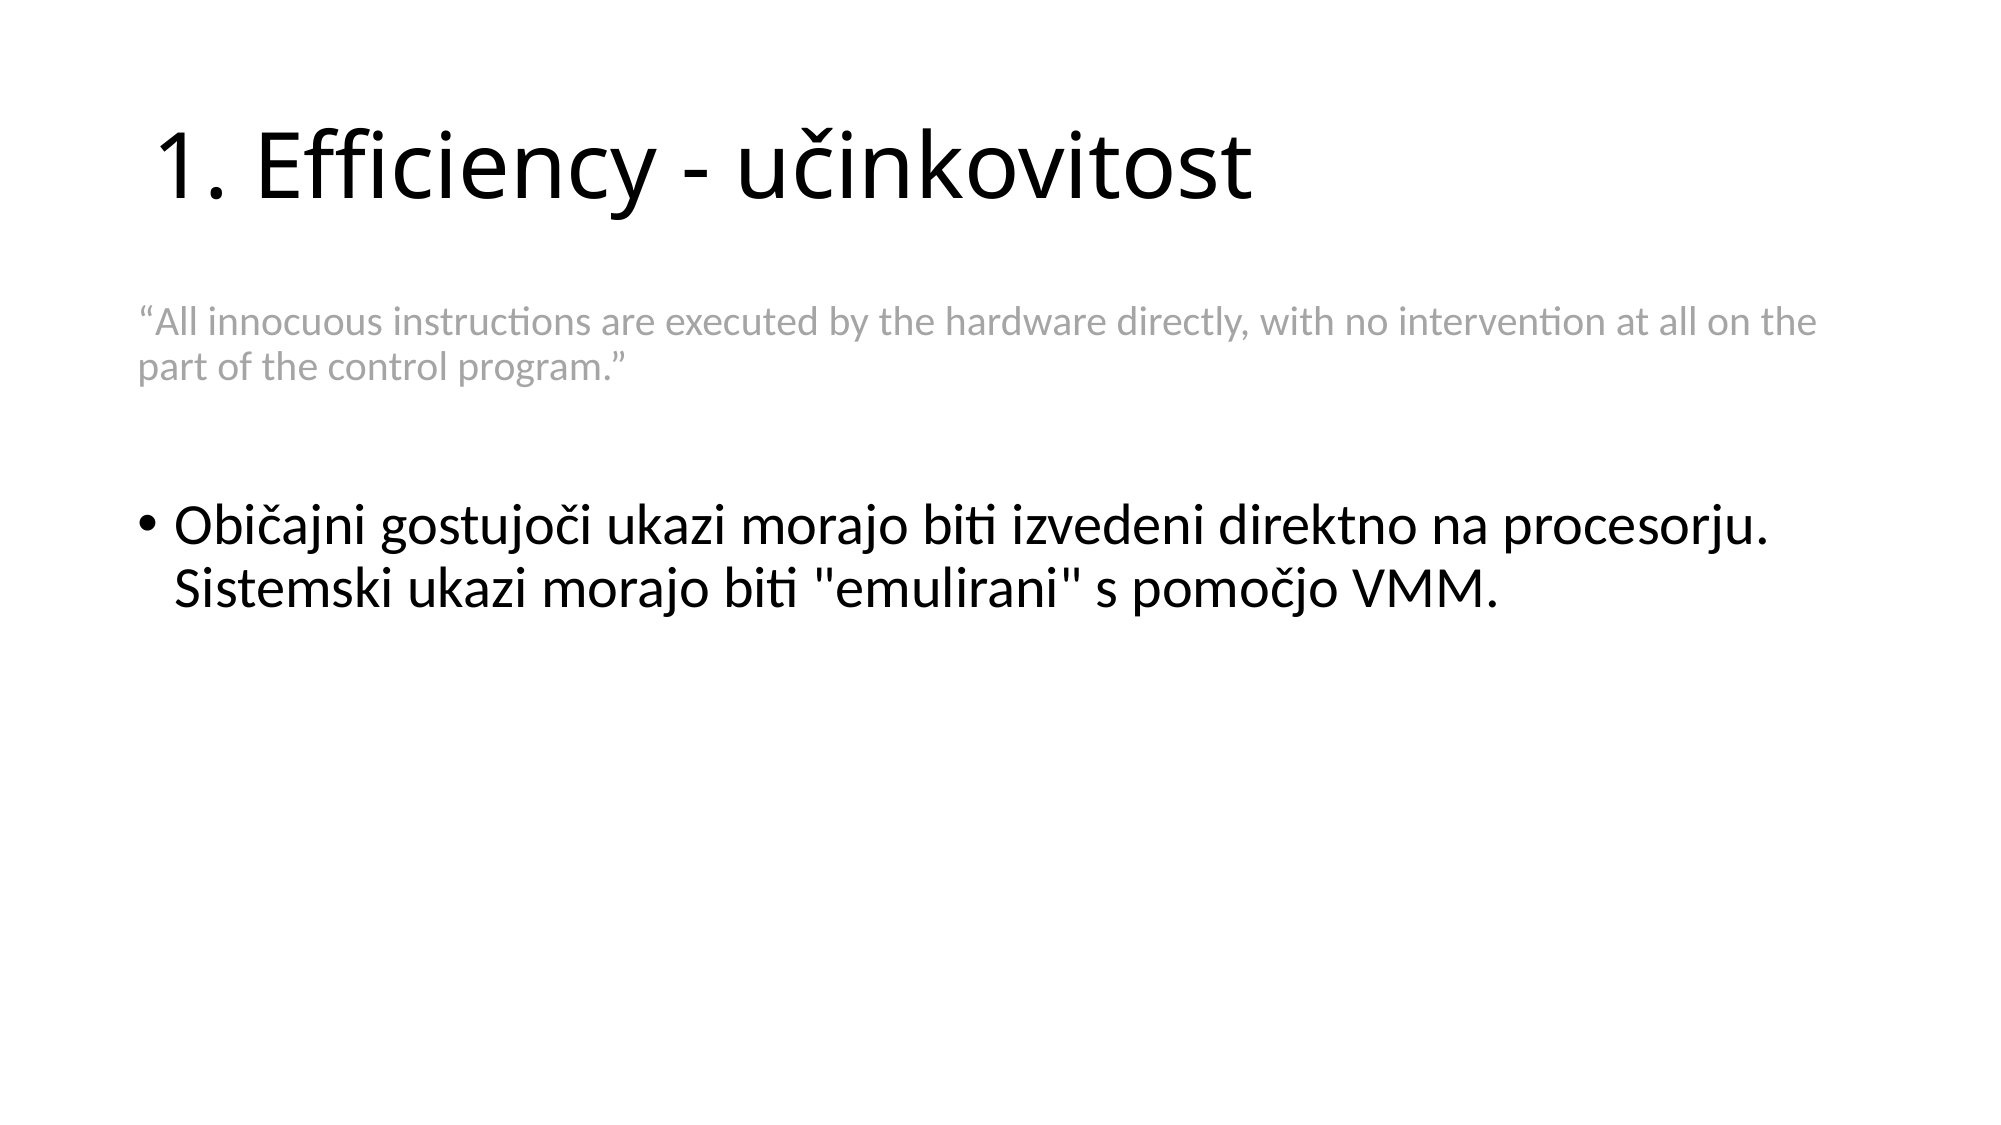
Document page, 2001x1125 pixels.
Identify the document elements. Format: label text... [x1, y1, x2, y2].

list “All innocuous instructions are executed by the hardware directly, with no intervention at all on the part of the control program.” Običajni gostujoči ukazi morajo biti izvedeni direktno na procesorju. Sistemski ukazi morajo biti "emulirani" s pomočjo VMM. [137, 299, 1863, 1014]
title 1. Efficiency - učinkovitost [137, 59, 1863, 278]
